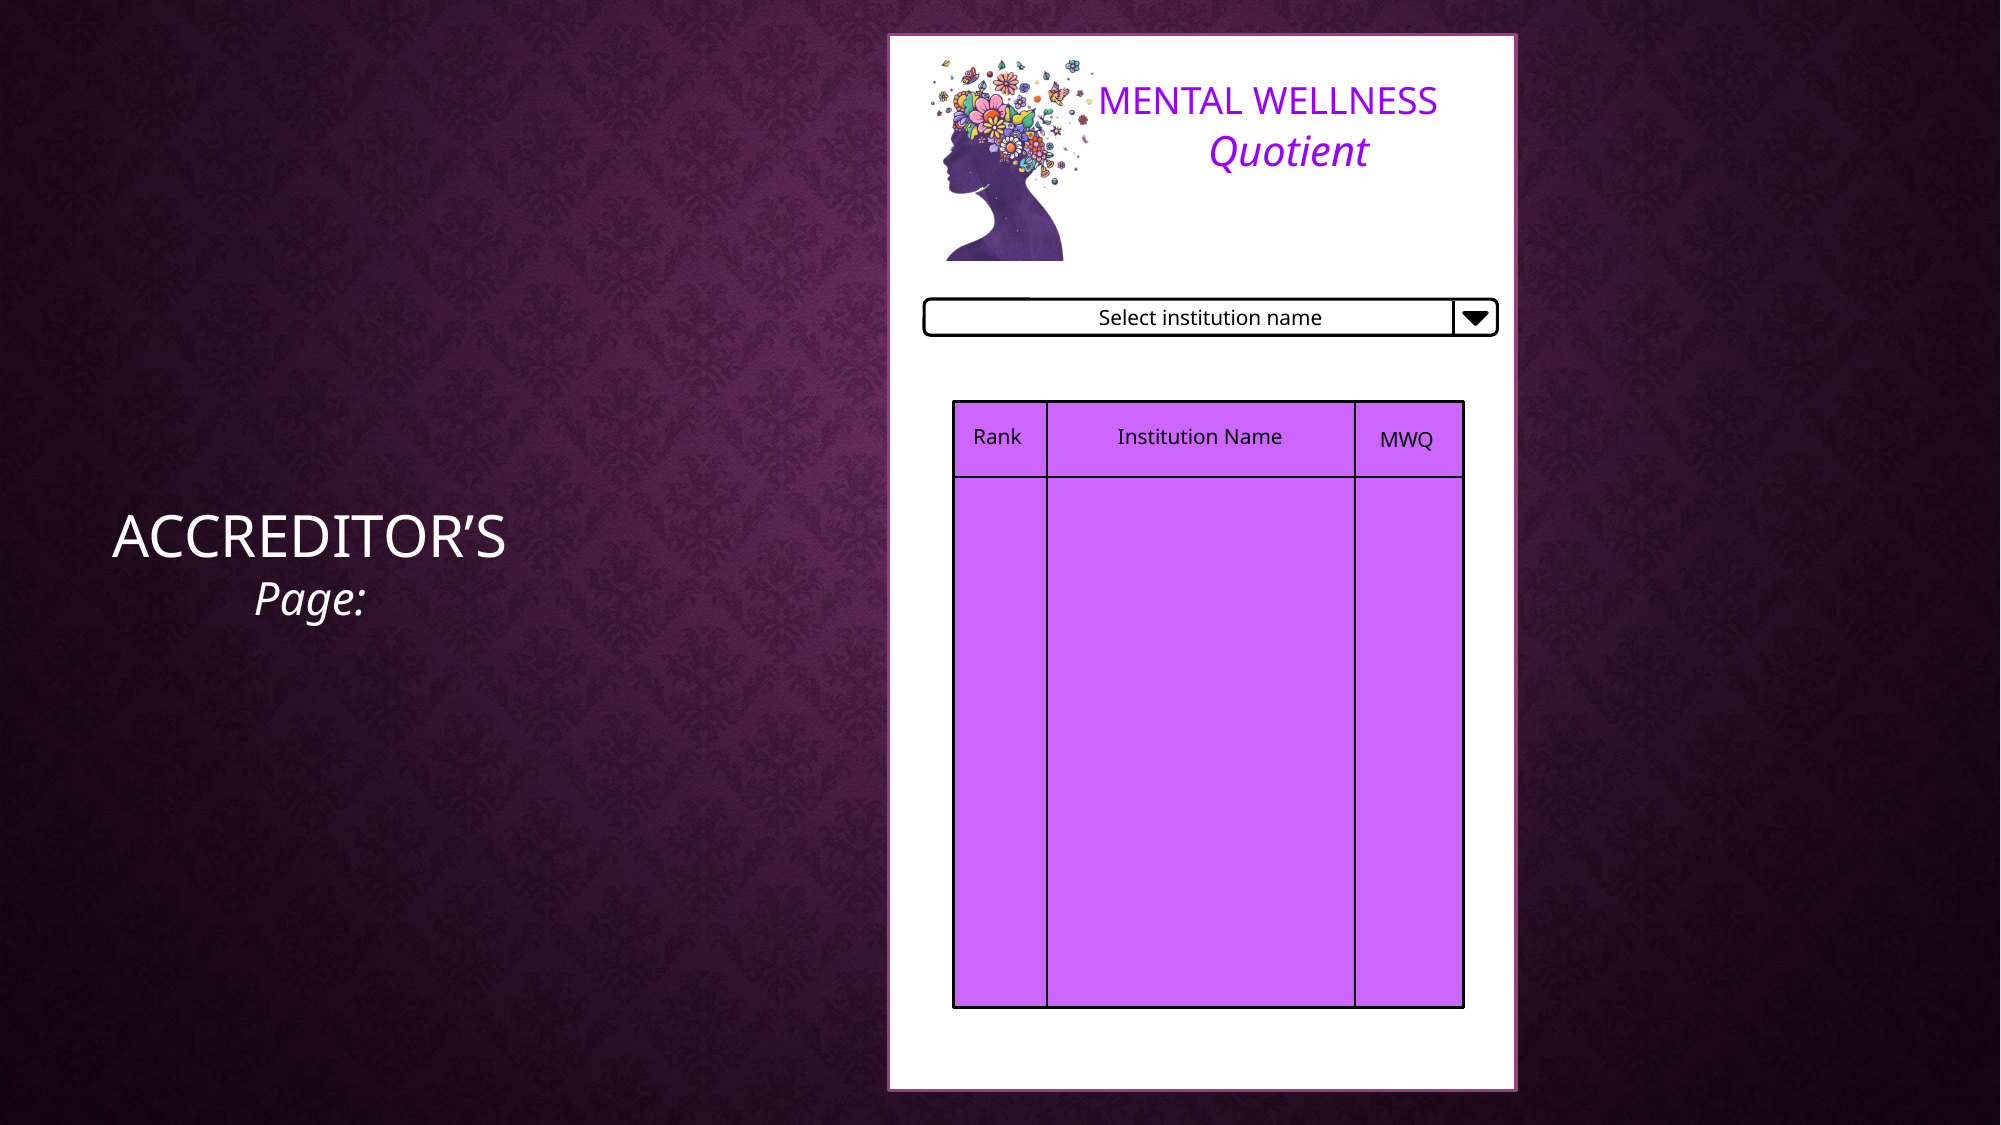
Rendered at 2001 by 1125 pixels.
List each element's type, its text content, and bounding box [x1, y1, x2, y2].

text_box ACCREDITOR’S Page: [68, 491, 552, 632]
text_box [847, 33, 1517, 1092]
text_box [923, 298, 1498, 1009]
